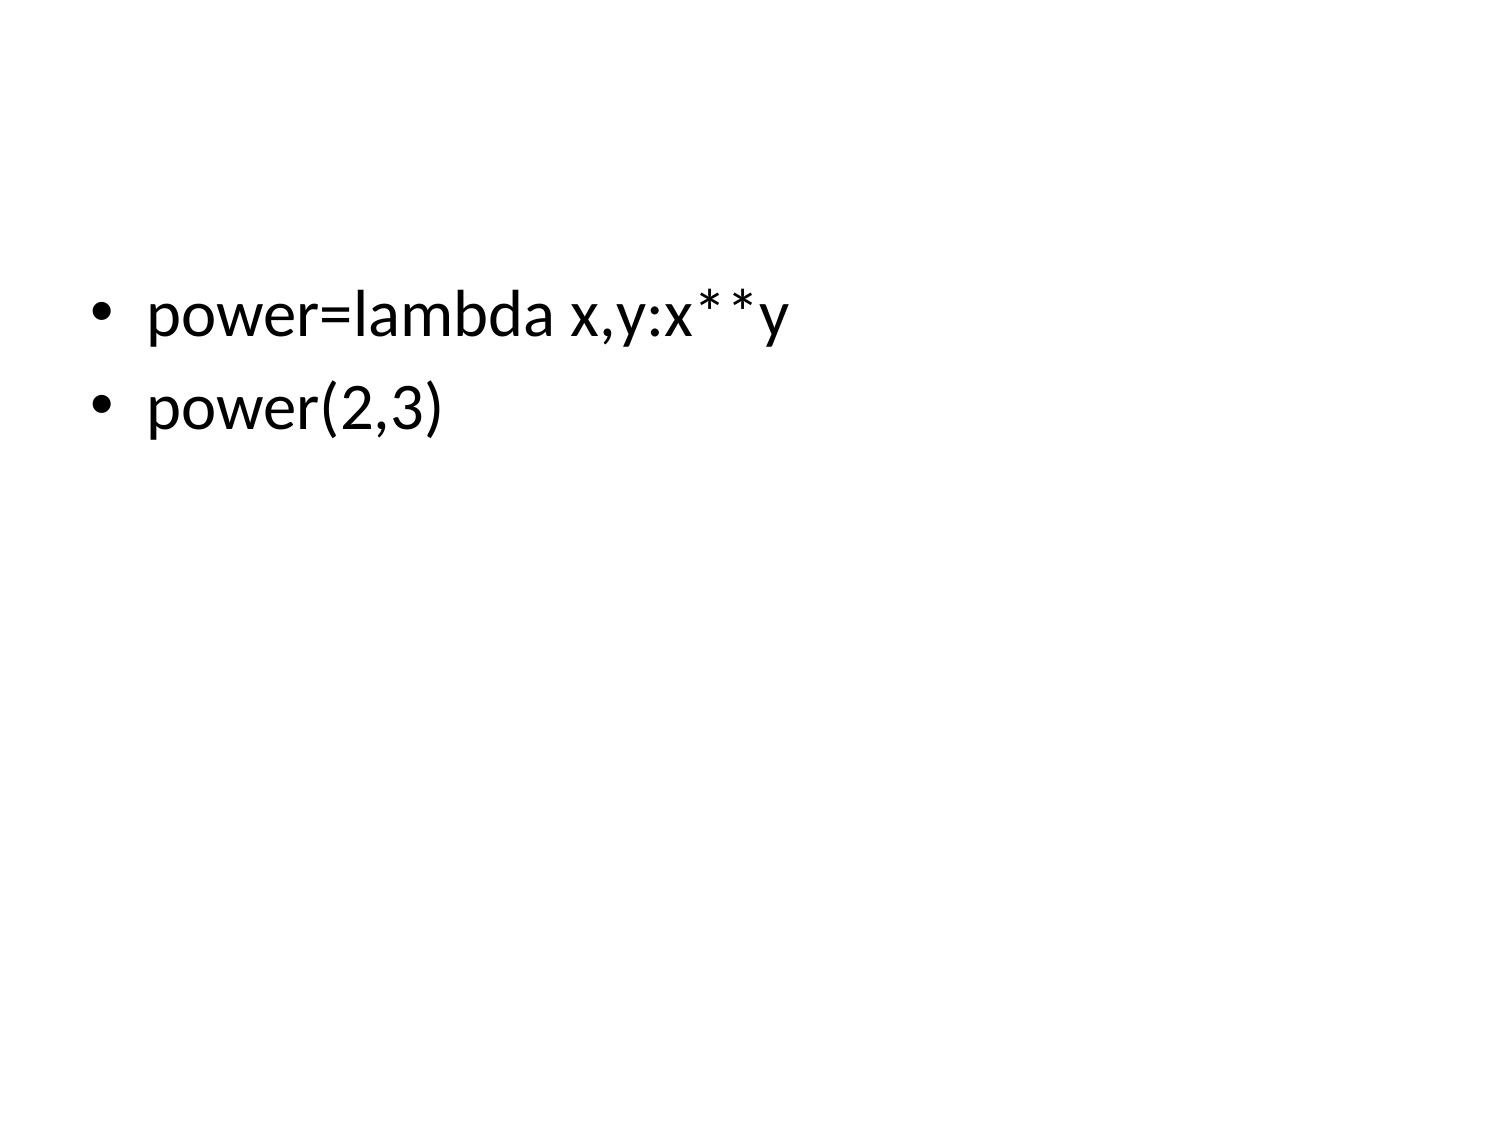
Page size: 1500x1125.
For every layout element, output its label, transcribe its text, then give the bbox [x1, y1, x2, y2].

list power=lambda x,y:x**y power(2,3) [75, 262, 1425, 1005]
